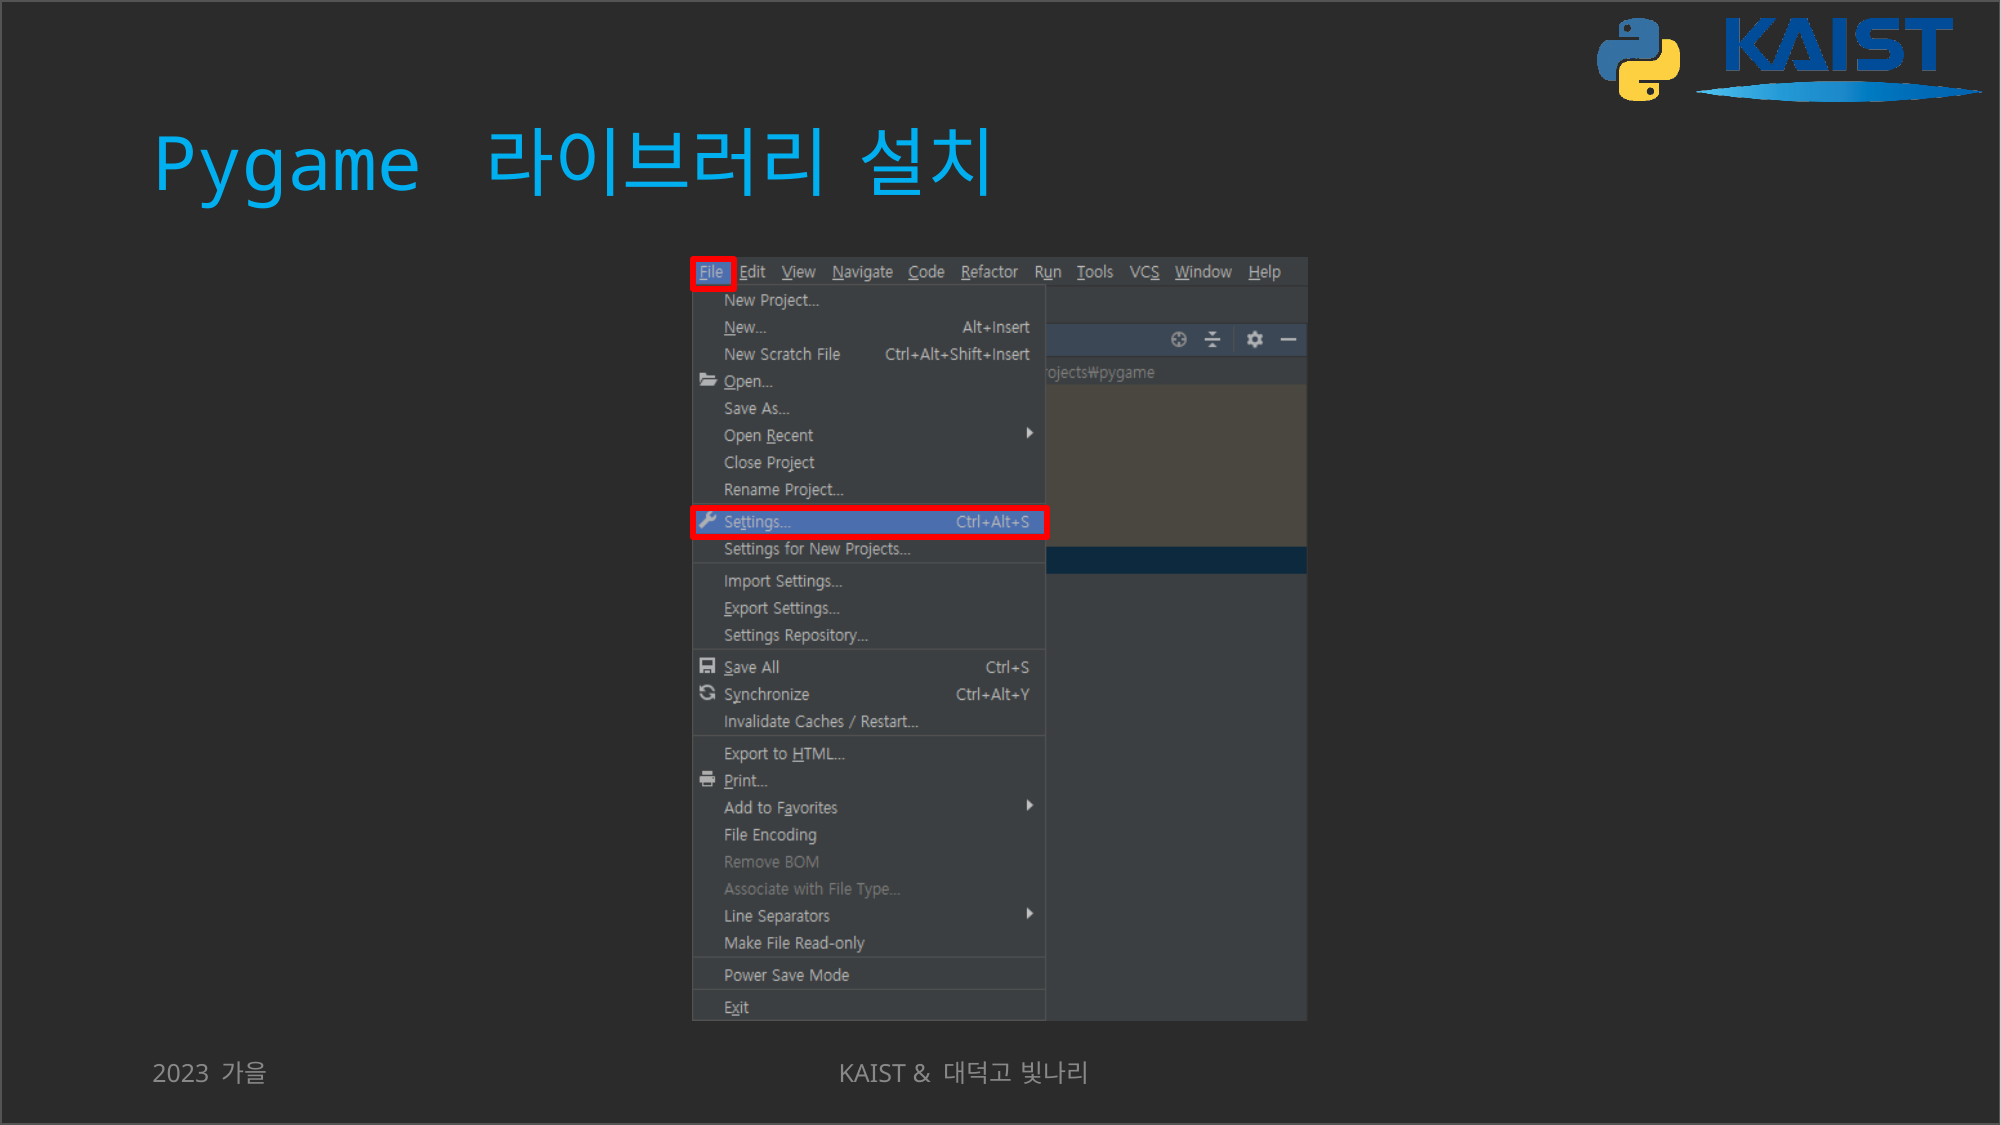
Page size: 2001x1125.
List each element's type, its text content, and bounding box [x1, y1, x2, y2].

slide_number 2023 가을 [150, 1053, 269, 1125]
footer KAIST & 대덕고 빛나리 [836, 1053, 1164, 1125]
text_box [689, 255, 1308, 1021]
picture [1597, 18, 1681, 101]
picture [1694, 18, 1985, 102]
title Pygame 라이브러리 설치 [150, 113, 1009, 304]
